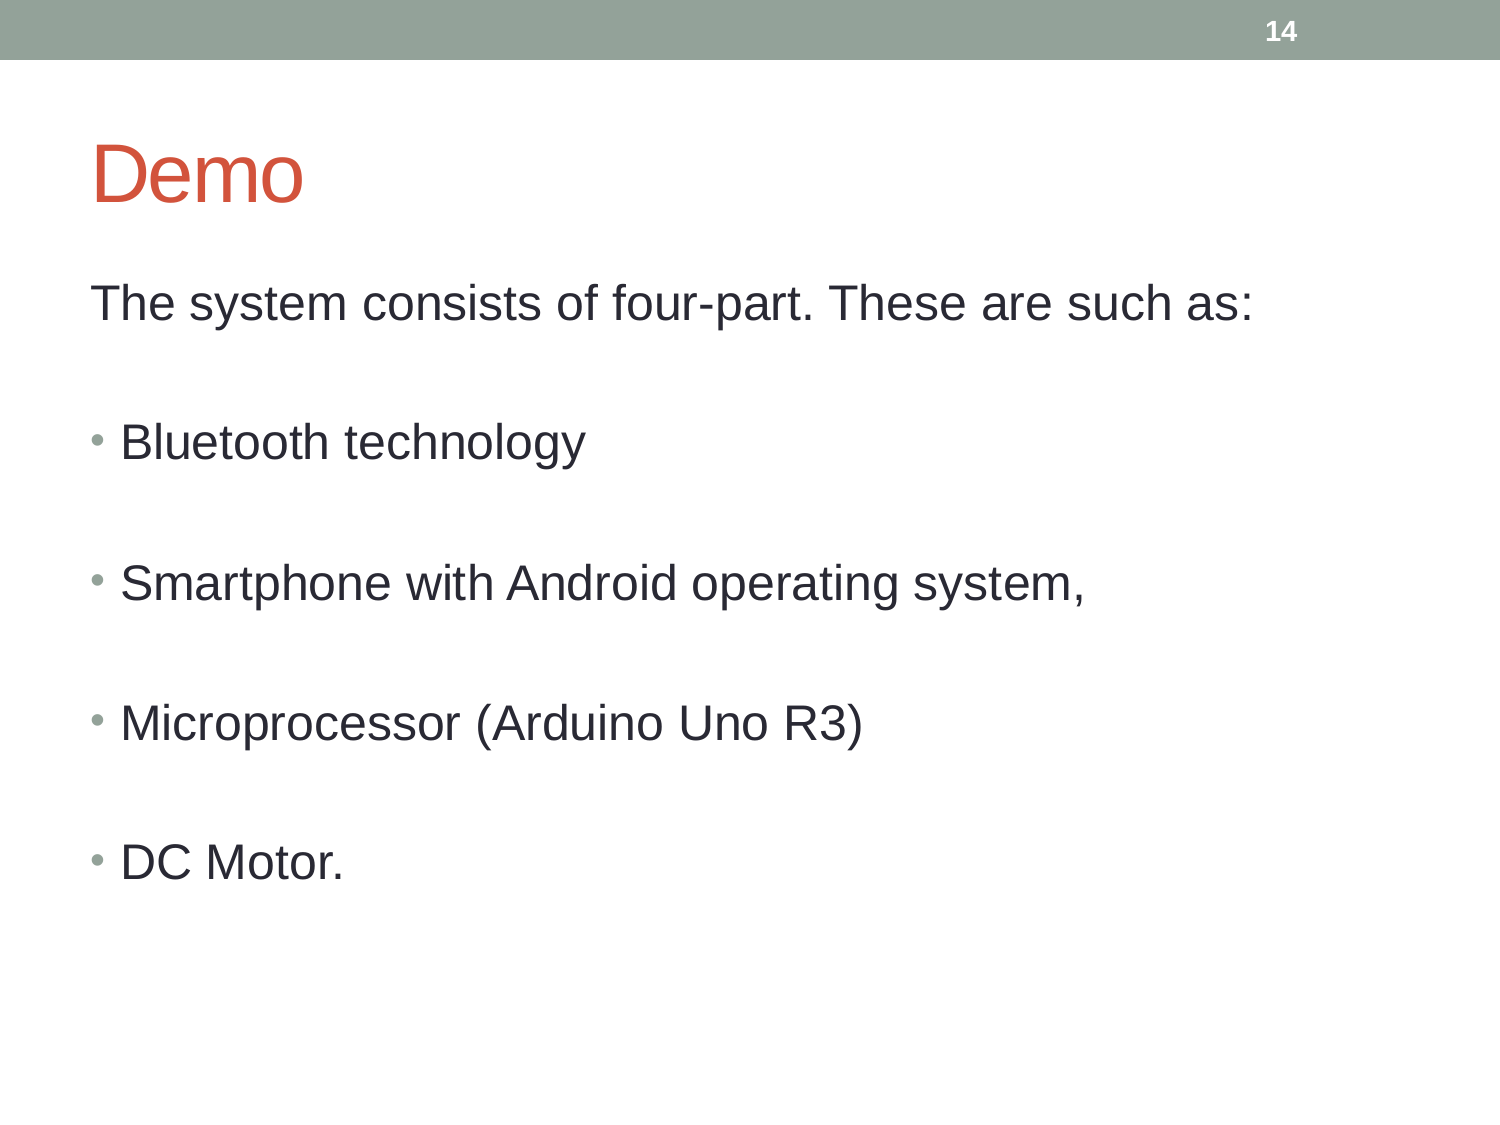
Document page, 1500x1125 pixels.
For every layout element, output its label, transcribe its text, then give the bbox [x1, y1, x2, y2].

list The system consists of four-part. These are such as: Bluetooth technology Smartphone with Android operating system, Microprocessor (Arduino Uno R3) DC Motor. [75, 262, 1425, 1063]
slide_number 14 [1250, 3, 1425, 57]
title Demo [75, 87, 1425, 250]
